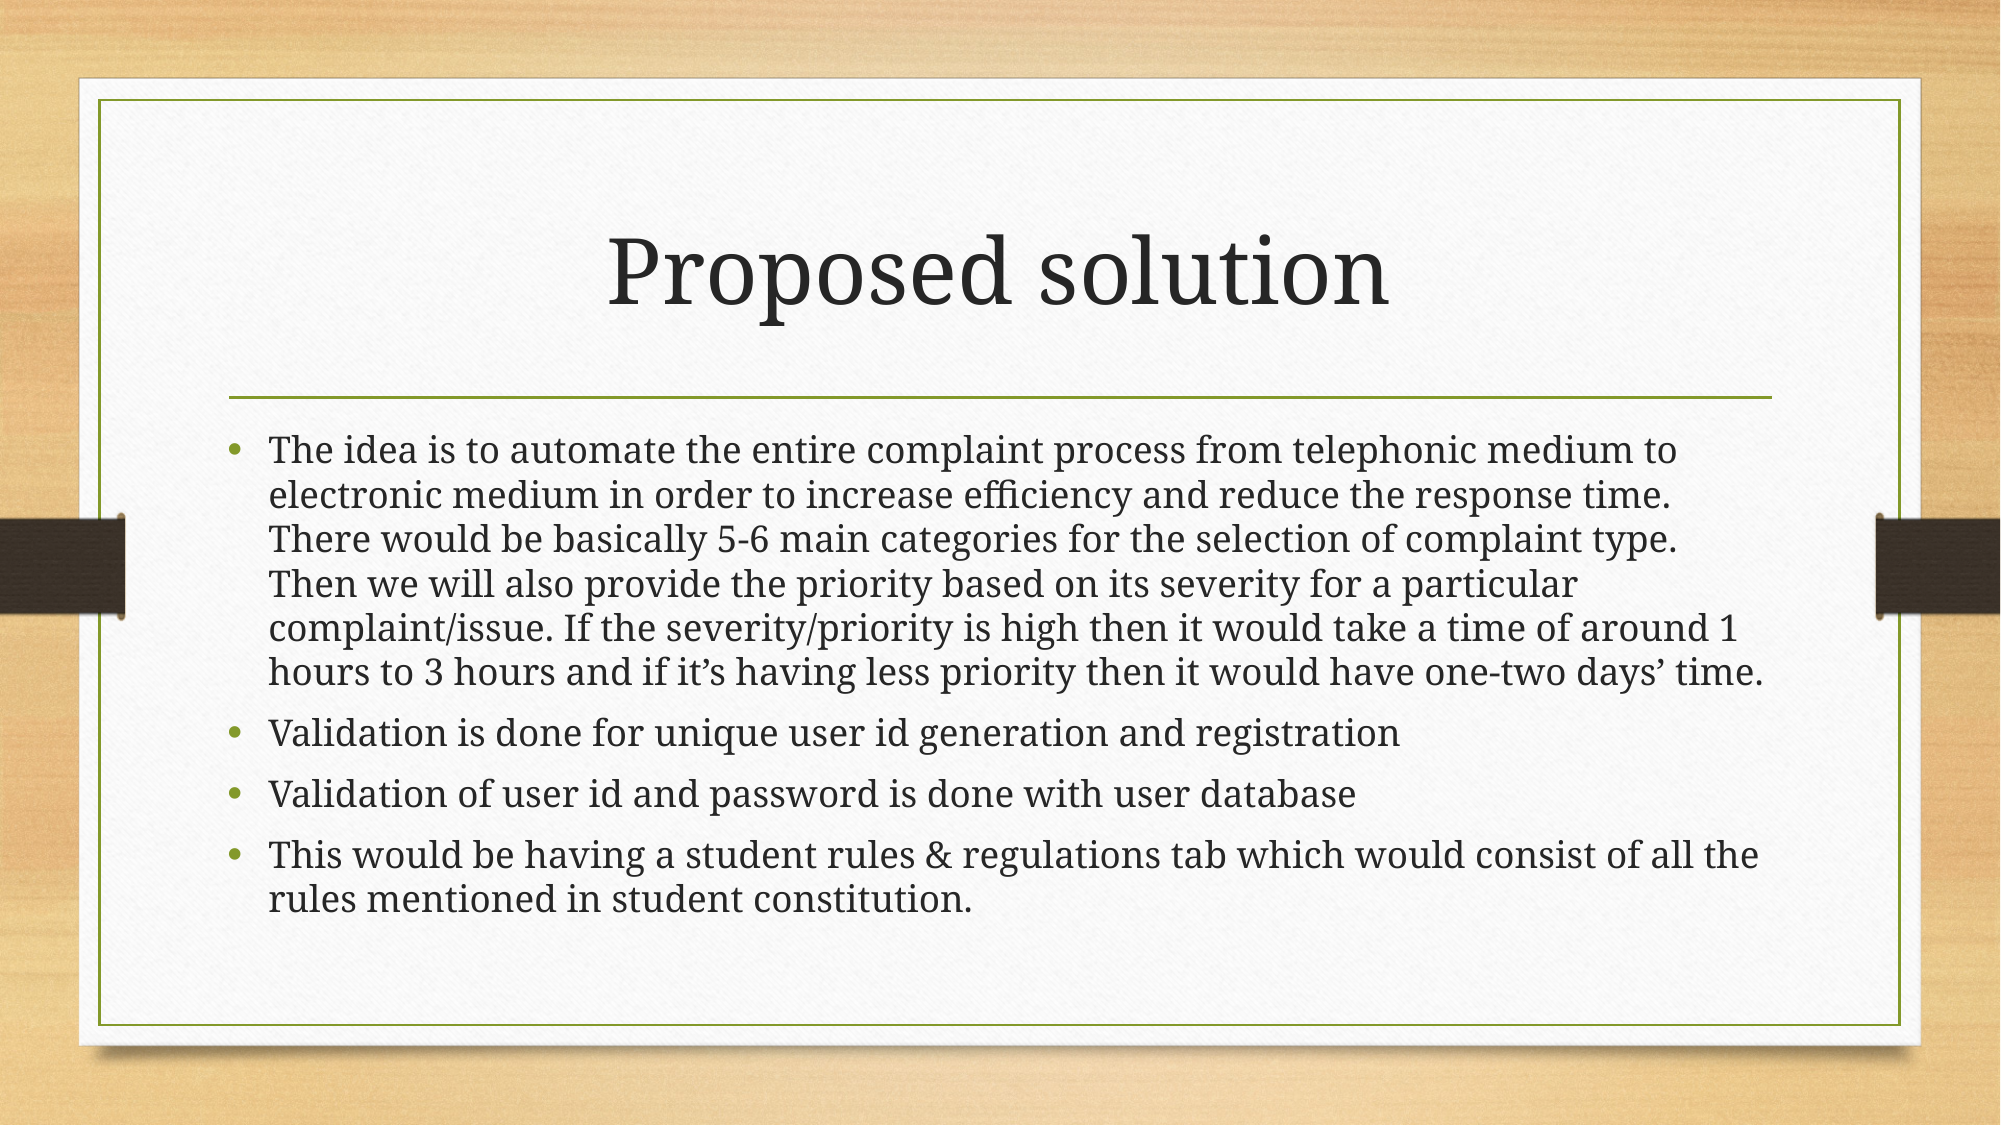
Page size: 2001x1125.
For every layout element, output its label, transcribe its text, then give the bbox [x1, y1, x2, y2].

list The idea is to automate the entire complaint process from telephonic medium to electronic medium in order to increase efficiency and reduce the response time. There would be basically 5-6 main categories for the selection of complaint type. Then we will also provide the priority based on its severity for a particular complaint/issue. If the severity/priority is high then it would take a time of around 1 hours to 3 hours and if it’s having less priority then it would have one-two days’ time. Validation is done for unique user id generation and registration Validation of user id and password is done with user database This would be having a student rules & regulations tab which would consist of all the rules mentioned in student constitution. [212, 419, 1788, 964]
title Proposed solution [212, 161, 1788, 375]
picture [0, 0, 2001, 1125]
